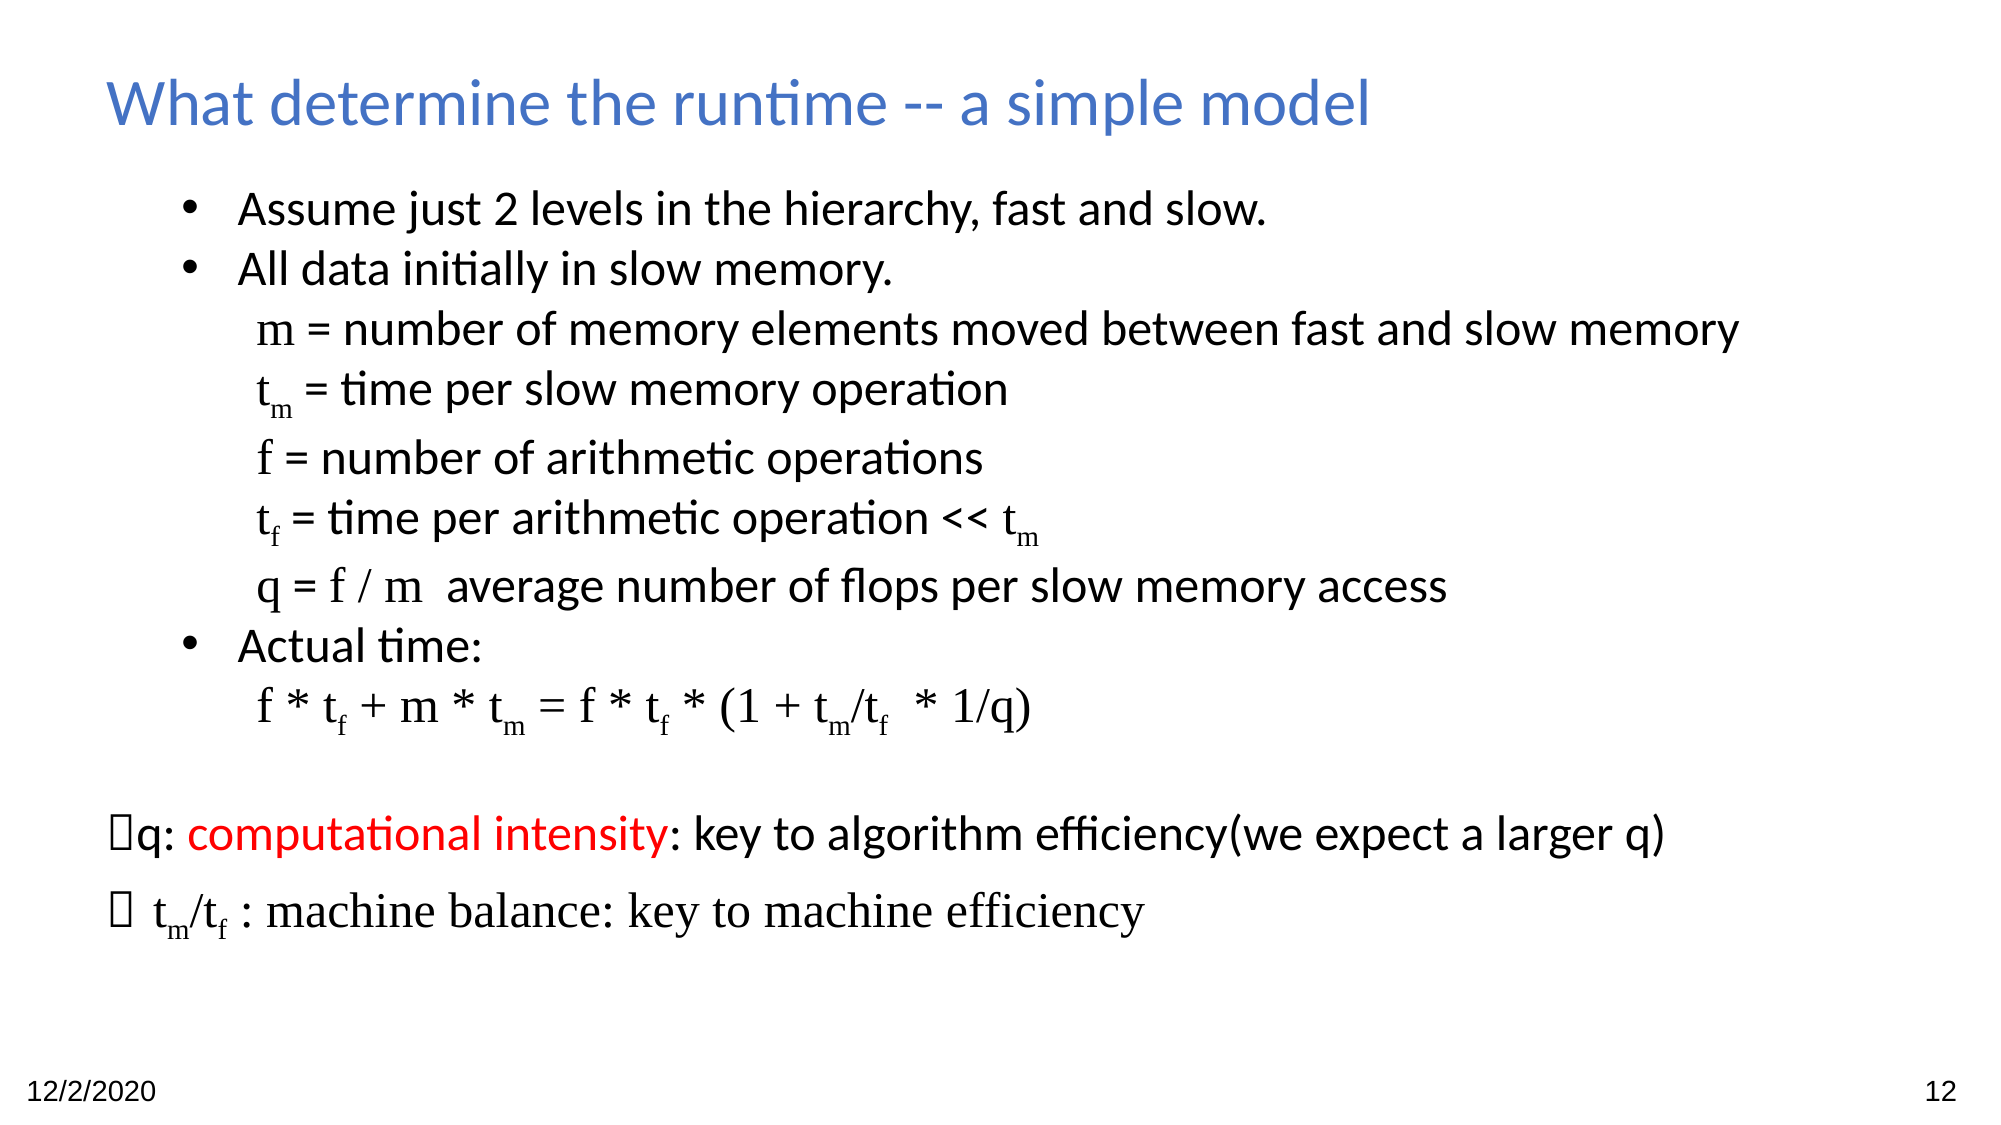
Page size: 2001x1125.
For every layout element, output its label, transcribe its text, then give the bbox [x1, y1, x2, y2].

text_box Assume just 2 levels in the hierarchy, fast and slow. All data initially in slow memory. m = number of memory elements moved between fast and slow memory tm = time per slow memory operation f = number of arithmetic operations tf = time per arithmetic operation << tm q = f / m average number of flops per slow memory access Actual time: f * tf + m * tm = f * tf * (1 + tm/tf * 1/q) q: computational intensity: key to algorithm efficiency(we expect a larger q)  tm/tf : machine balance: key to machine efficiency [91, 168, 1950, 953]
text_box What determine the runtime -- a simple model [91, 51, 1800, 147]
text_box 12 [1881, 1053, 2000, 1125]
text_box 12/2/2020 [0, 1053, 184, 1125]
